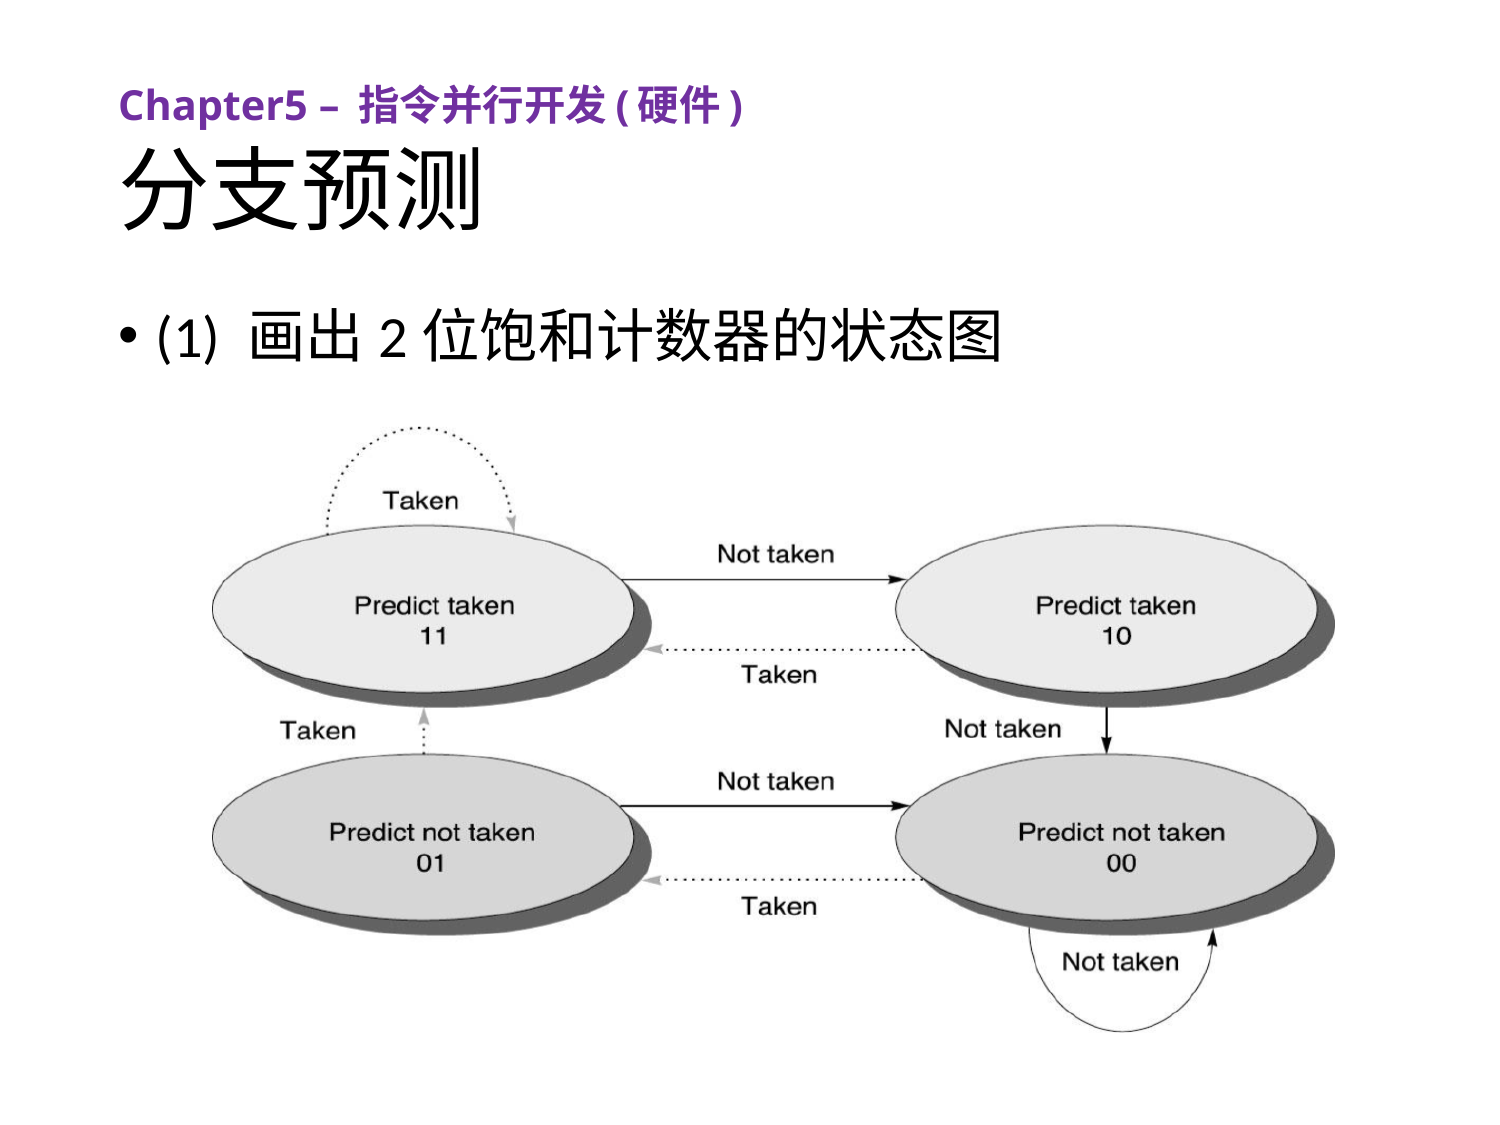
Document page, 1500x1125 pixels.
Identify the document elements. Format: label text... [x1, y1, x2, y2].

list (1) 画出2位饱和计数器的状态图 [103, 299, 1446, 1014]
picture [184, 403, 1365, 1053]
text_box Chapter5 – 指令并行开发(硬件) [103, 62, 807, 153]
title 分支预测 [103, 127, 1397, 261]
